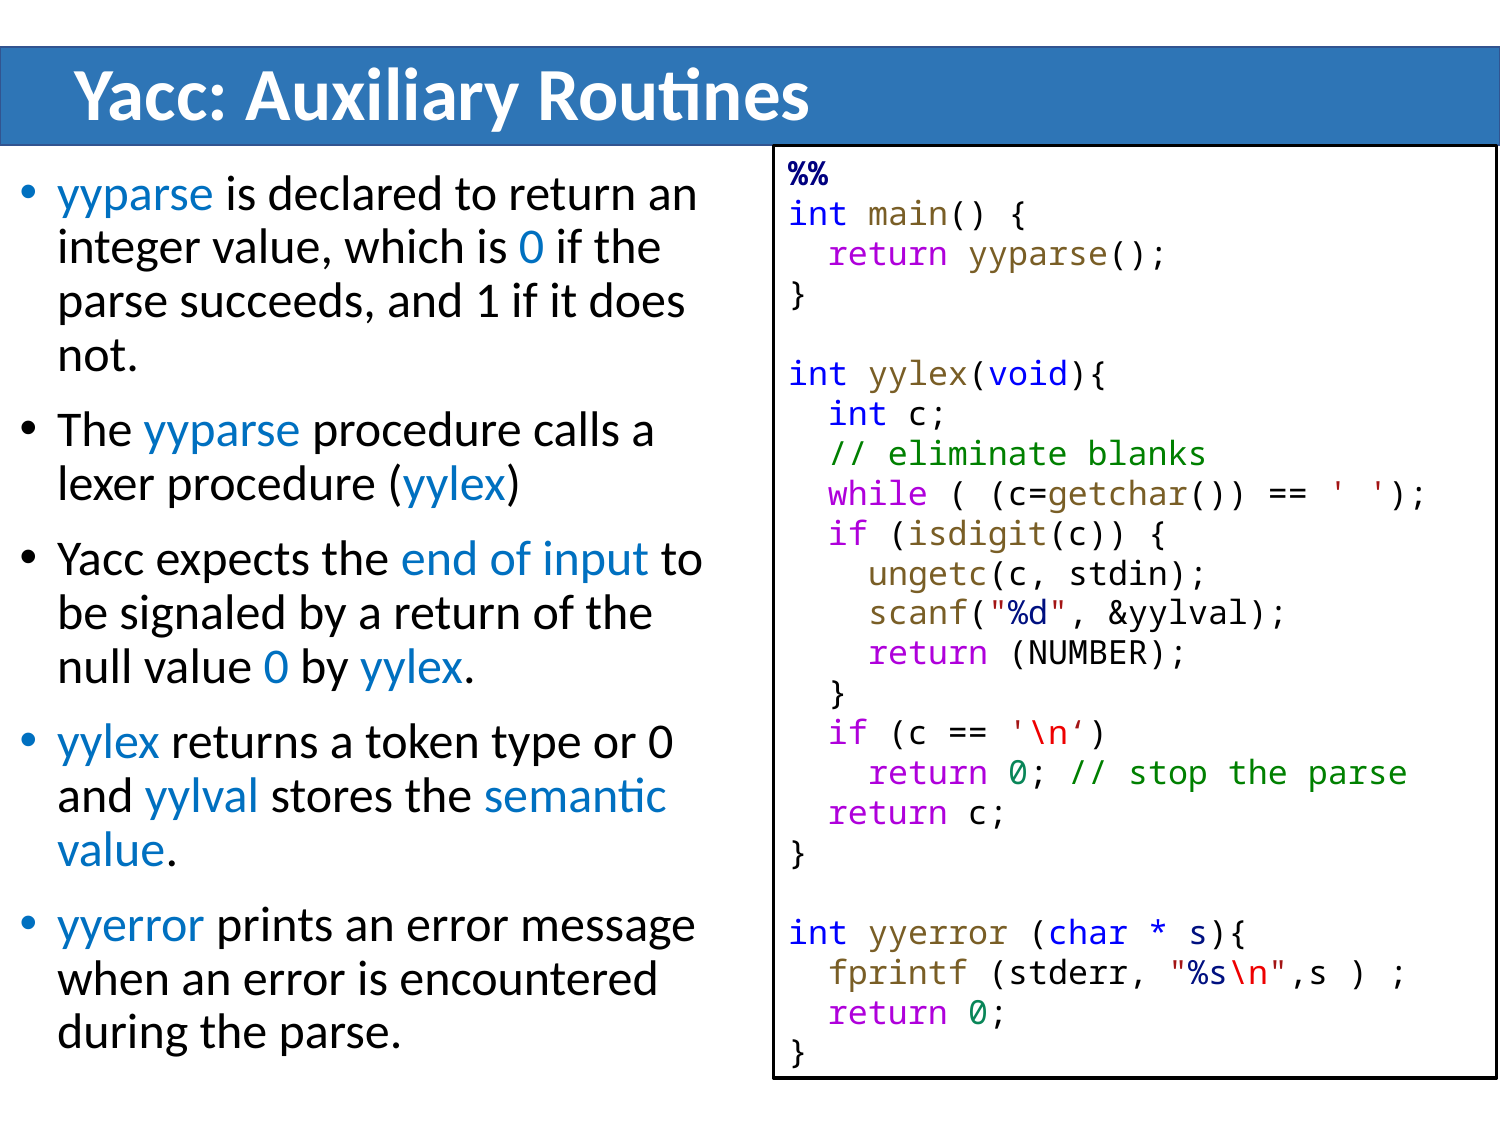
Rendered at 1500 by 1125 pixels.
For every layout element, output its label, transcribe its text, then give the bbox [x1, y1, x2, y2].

text_box %% int main() { return yyparse(); } int yylex(void){ int c; // eliminate blanks while ( (c=getchar()) == ' '); if (isdigit(c)) { ungetc(c, stdin); scanf("%d", &yylval); return (NUMBER); } if (c == '\n‘) return 0; // stop the parse return c; } int yyerror (char * s){ fprintf (stderr, "%s\n",s ) ; return 0; } [773, 145, 1497, 1078]
title Yacc: Auxiliary Routines [59, 47, 1446, 146]
list yyparse is declared to return an integer value, which is 0 if the parse succeeds, and 1 if it does not. The yyparse procedure calls a lexer procedure (yylex) Yacc expects the end of input to be signaled by a return of the null value 0 by yylex. yylex returns a token type or 0 and yylval stores the semantic value. yyerror prints an error message when an error is encountered during the parse. [4, 159, 755, 1104]
